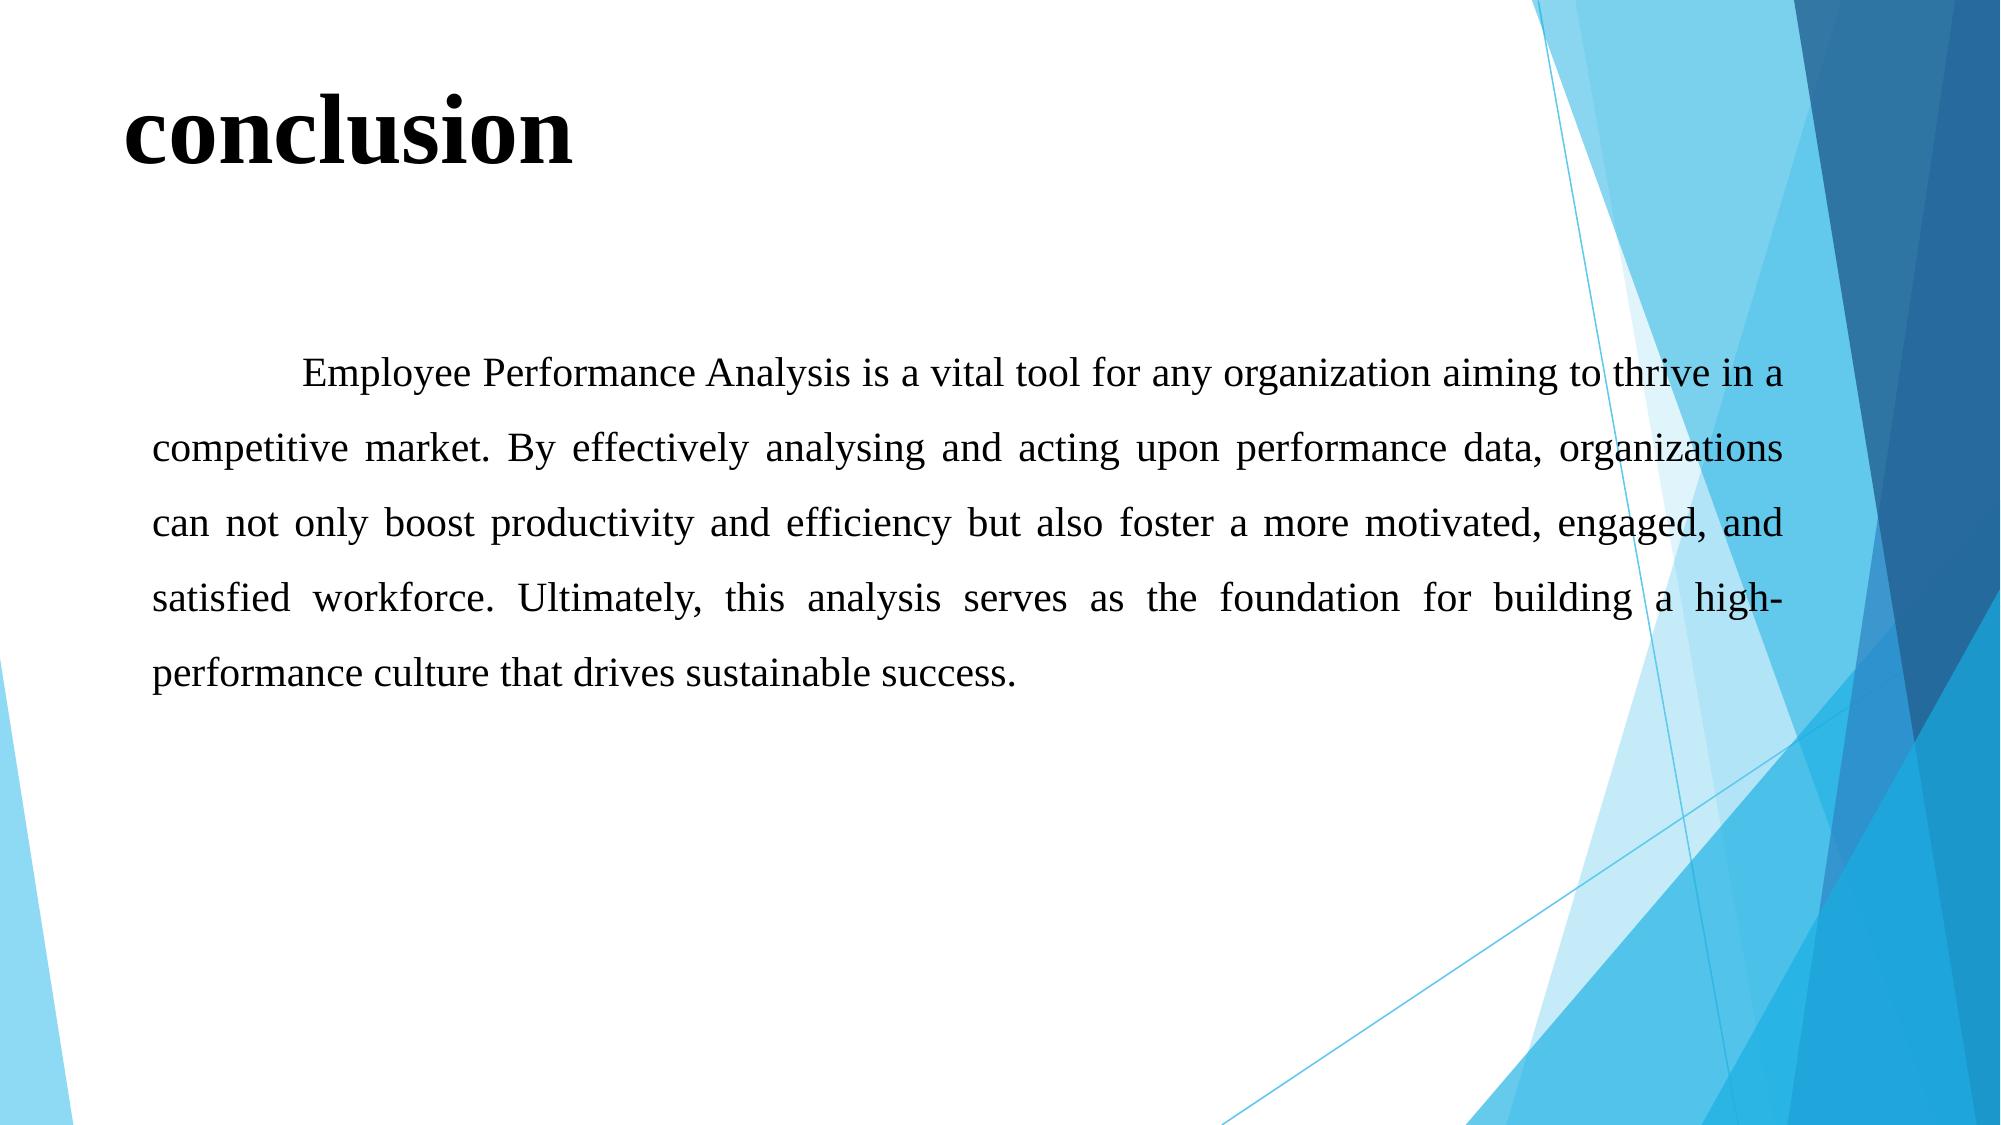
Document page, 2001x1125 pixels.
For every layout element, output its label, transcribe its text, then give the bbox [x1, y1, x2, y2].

text_box Employee Performance Analysis is a vital tool for any organization aiming to thrive in a competitive market. By effectively analysing and acting upon performance data, organizations can not only boost productivity and efficiency but also foster a more motivated, engaged, and satisfied workforce. Ultimately, this analysis serves as the foundation for building a high-performance culture that drives sustainable success. [137, 312, 1800, 778]
title conclusion [123, 63, 1877, 188]
